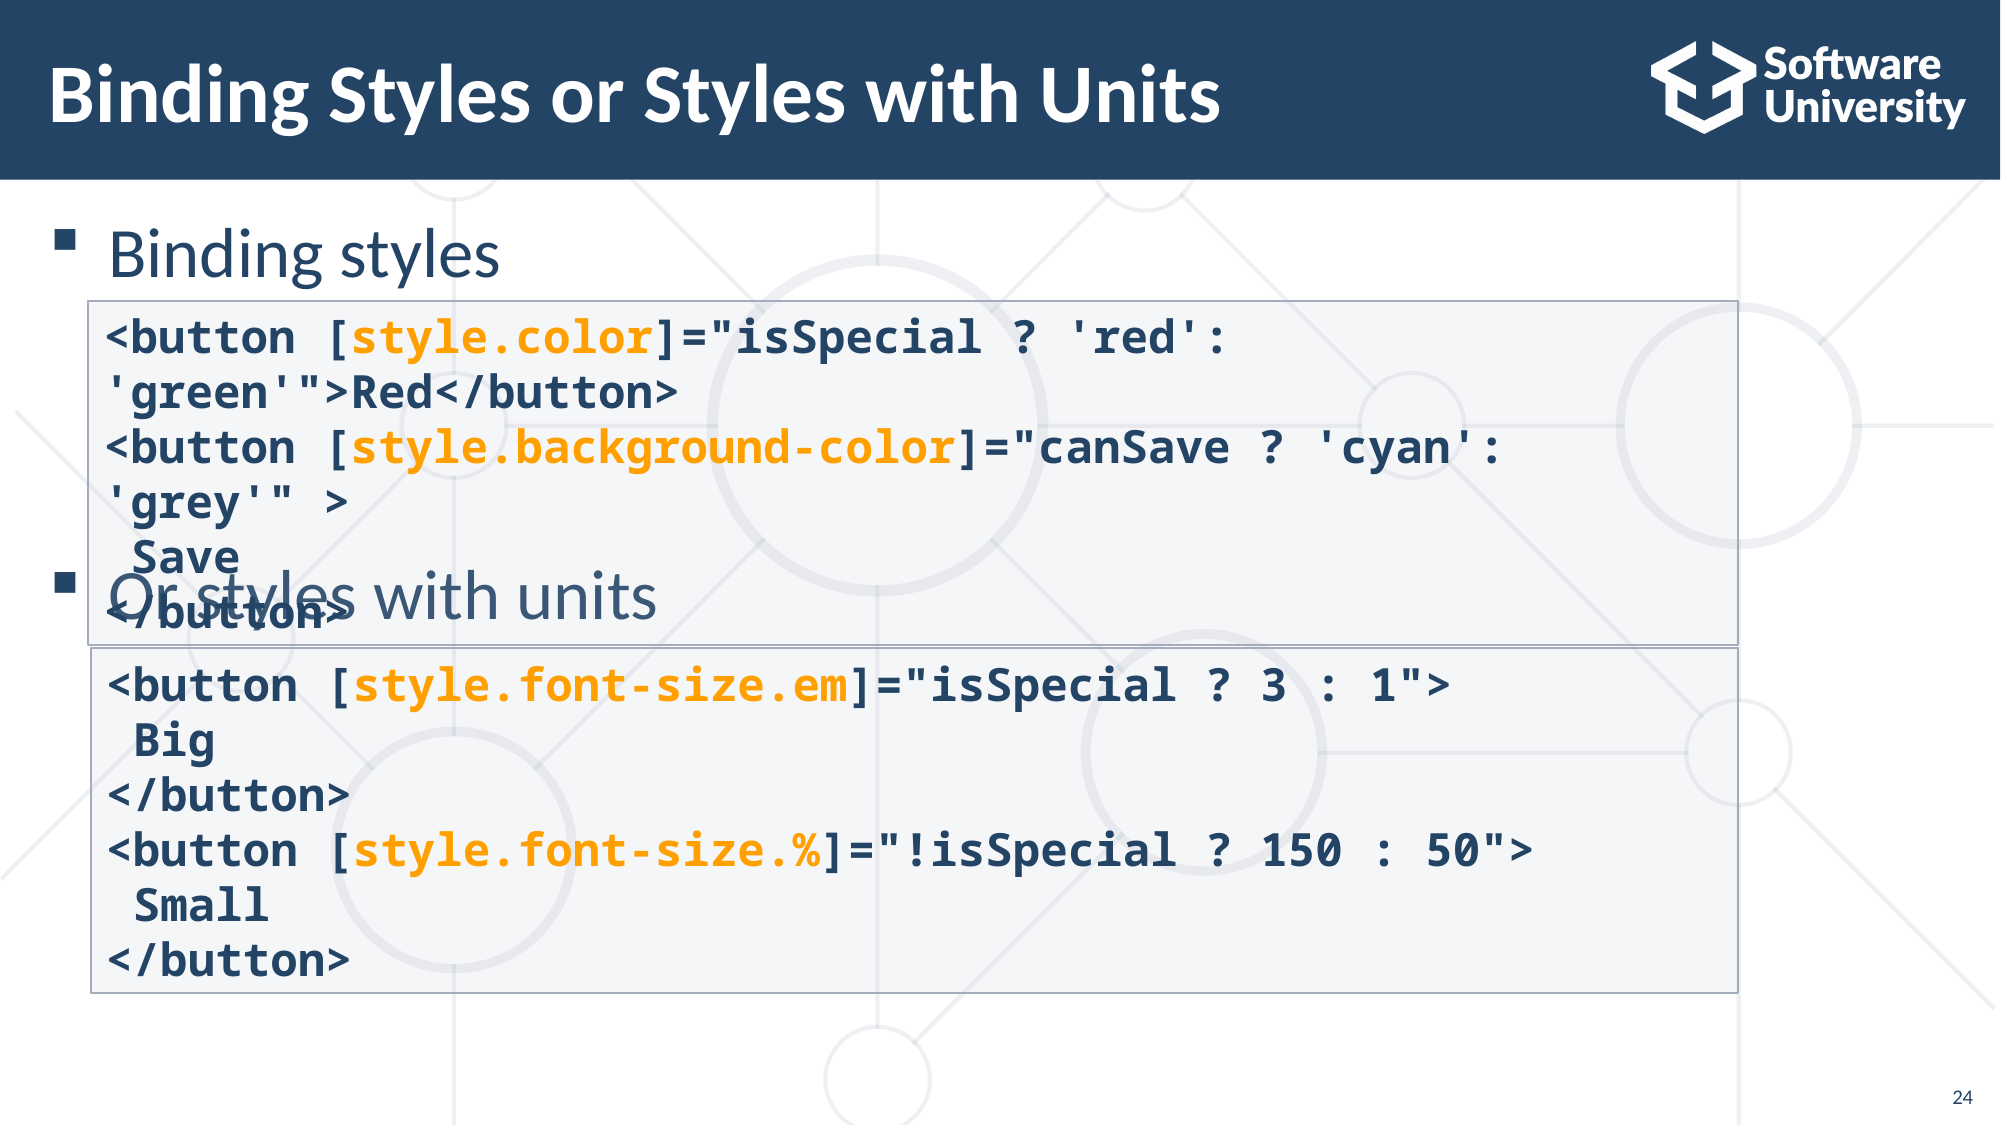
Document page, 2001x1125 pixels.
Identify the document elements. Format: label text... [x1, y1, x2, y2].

slide_number 24 [1927, 1067, 1989, 1117]
list Binding styles Or styles with units [31, 196, 1970, 1104]
text_box <button [style.color]="isSpecial ? 'red': 'green'">Red</button> <button [style.background-color]="canSave ? 'cyan': 'grey'" > Save </button> [88, 300, 1739, 646]
picture [1651, 41, 1966, 134]
title Binding Styles or Styles with Units [31, 16, 1625, 162]
text_box <button [style.font-size.em]="isSpecial ? 3 : 1"> Big </button> <button [style.font-size.%]="!isSpecial ? 150 : 50"> Small </button> [90, 648, 1739, 993]
